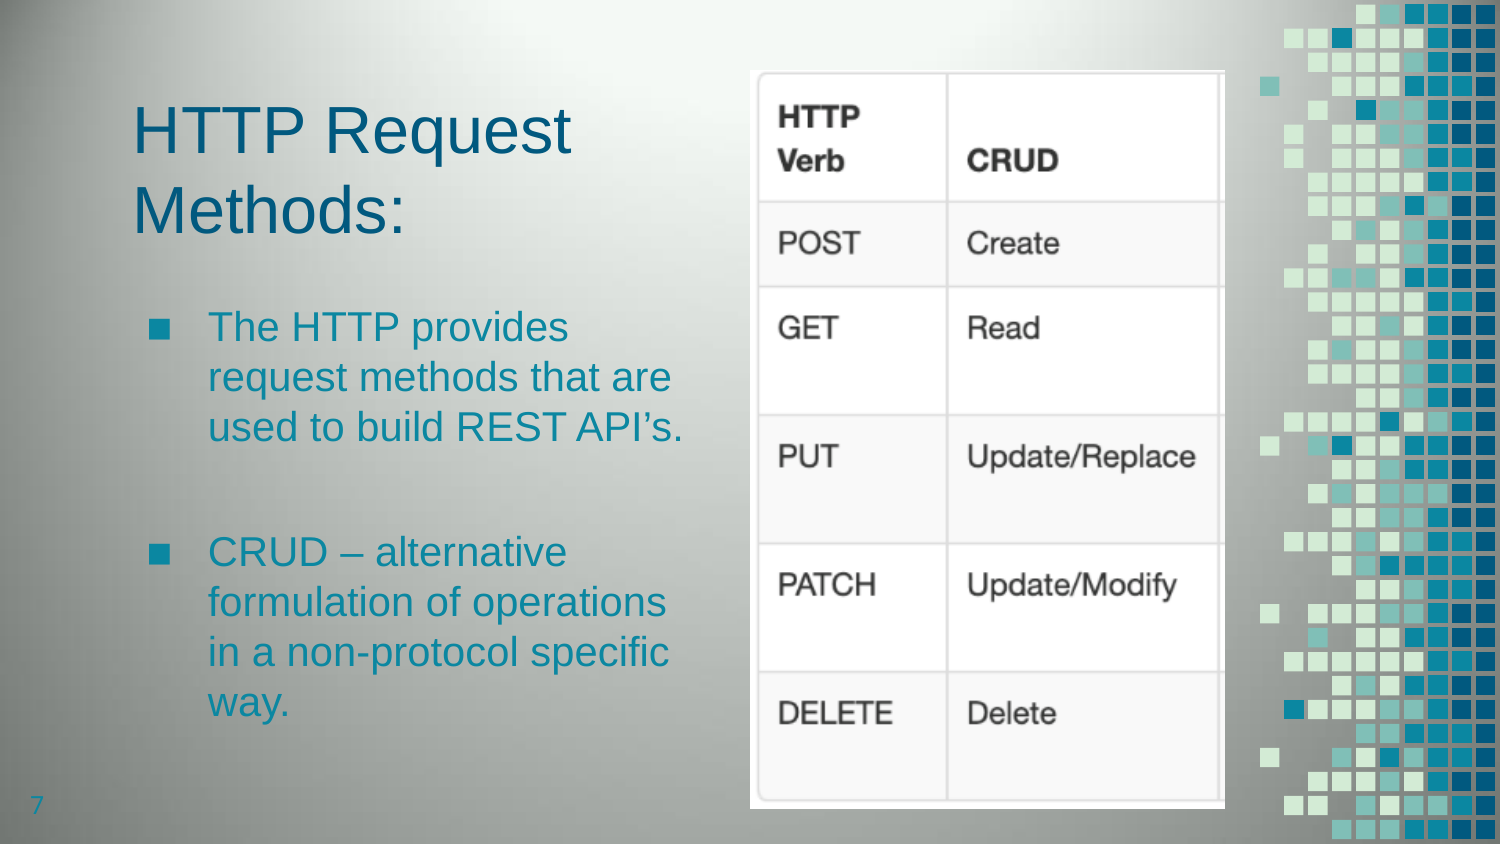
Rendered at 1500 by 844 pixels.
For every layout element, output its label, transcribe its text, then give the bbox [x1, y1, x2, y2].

slide_number 7 [15, 774, 105, 839]
list The HTTP provides request methods that are used to build REST API’s. CRUD – alternative formulation of operations in a non-protocol specific way. [117, 284, 702, 774]
title HTTP Request Methods: [117, 121, 702, 262]
picture [0, 0, 1500, 844]
